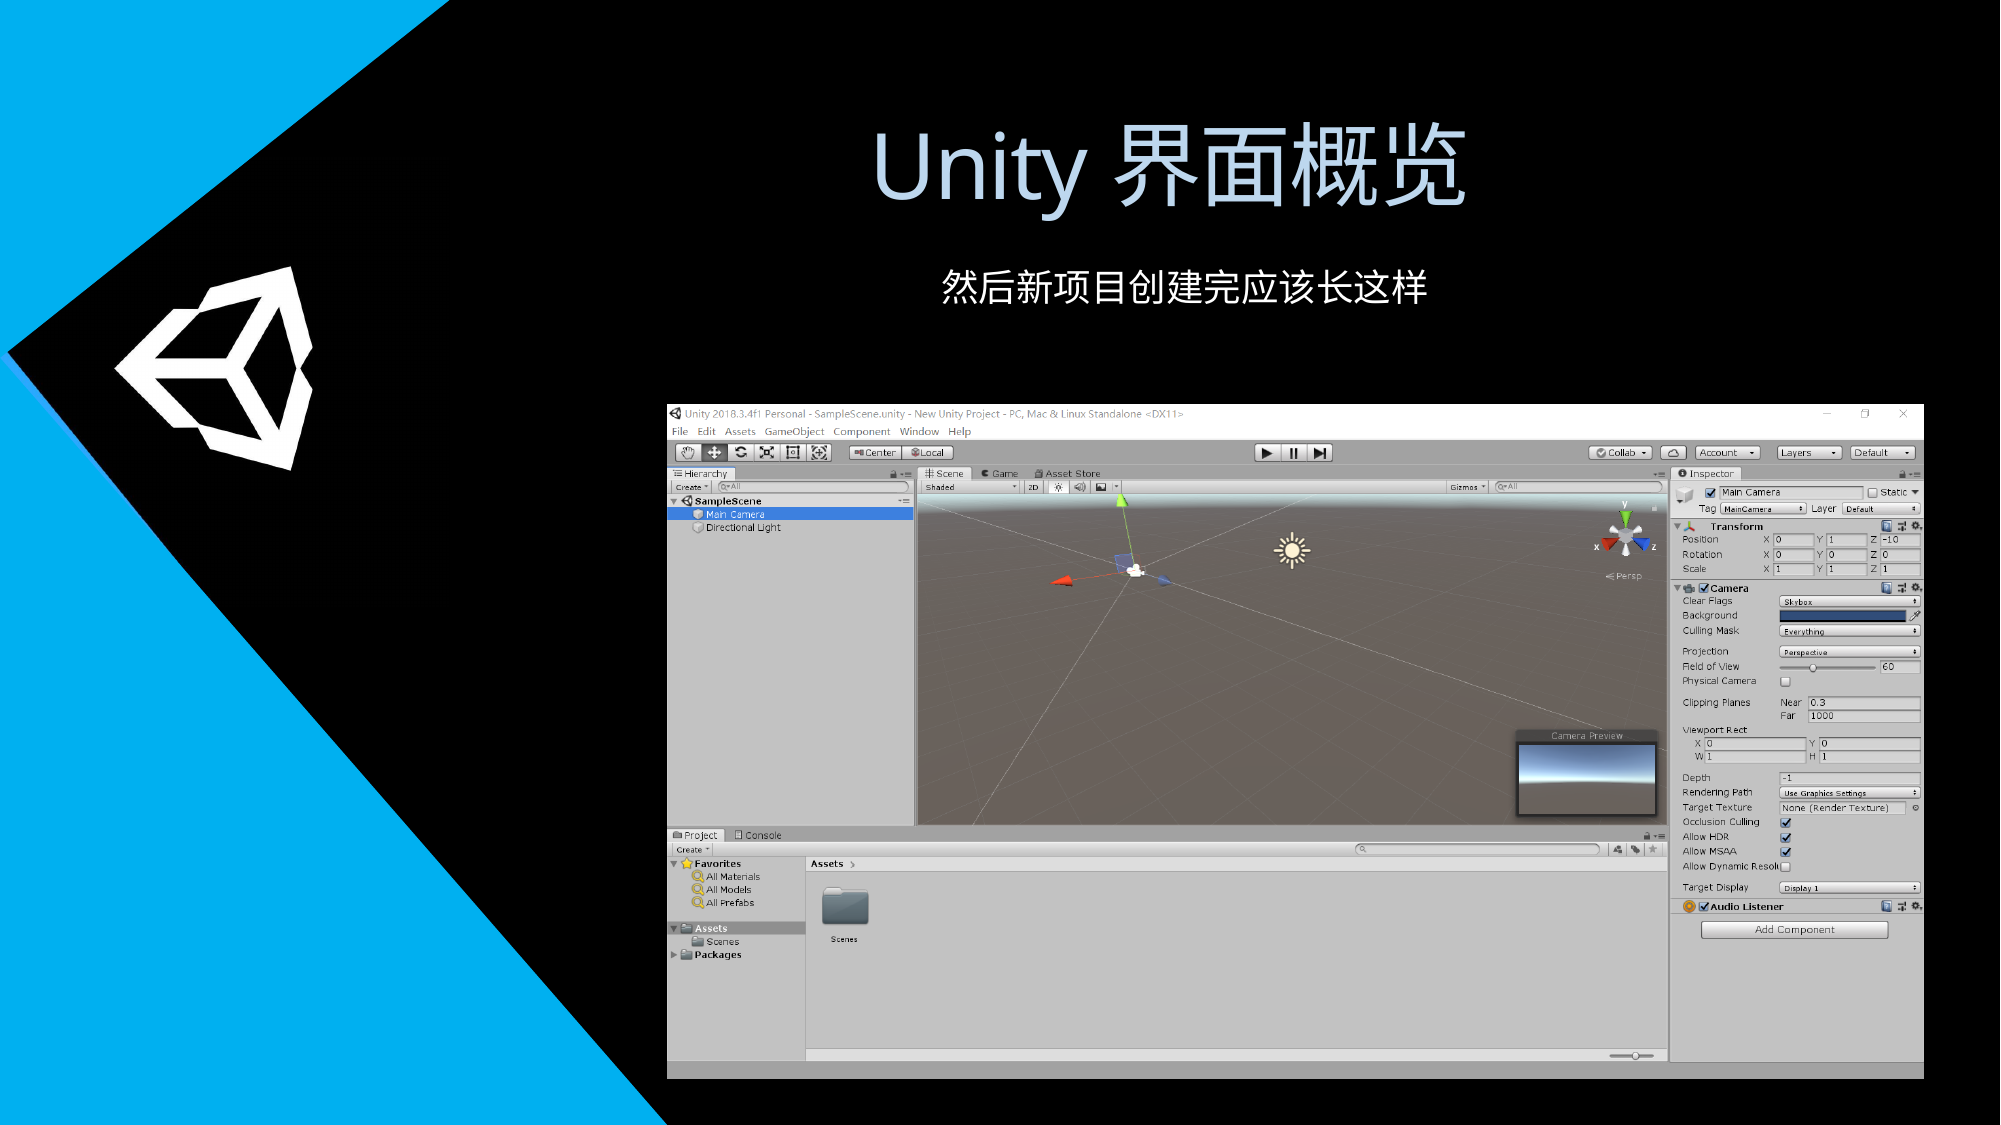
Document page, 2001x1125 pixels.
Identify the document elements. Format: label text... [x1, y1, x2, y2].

text_box 然后新项目创建完应该长这样 [926, 256, 1444, 317]
text_box Unity界面概览 [668, 100, 1920, 257]
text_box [0, 0, 668, 1125]
picture [667, 404, 1924, 1079]
